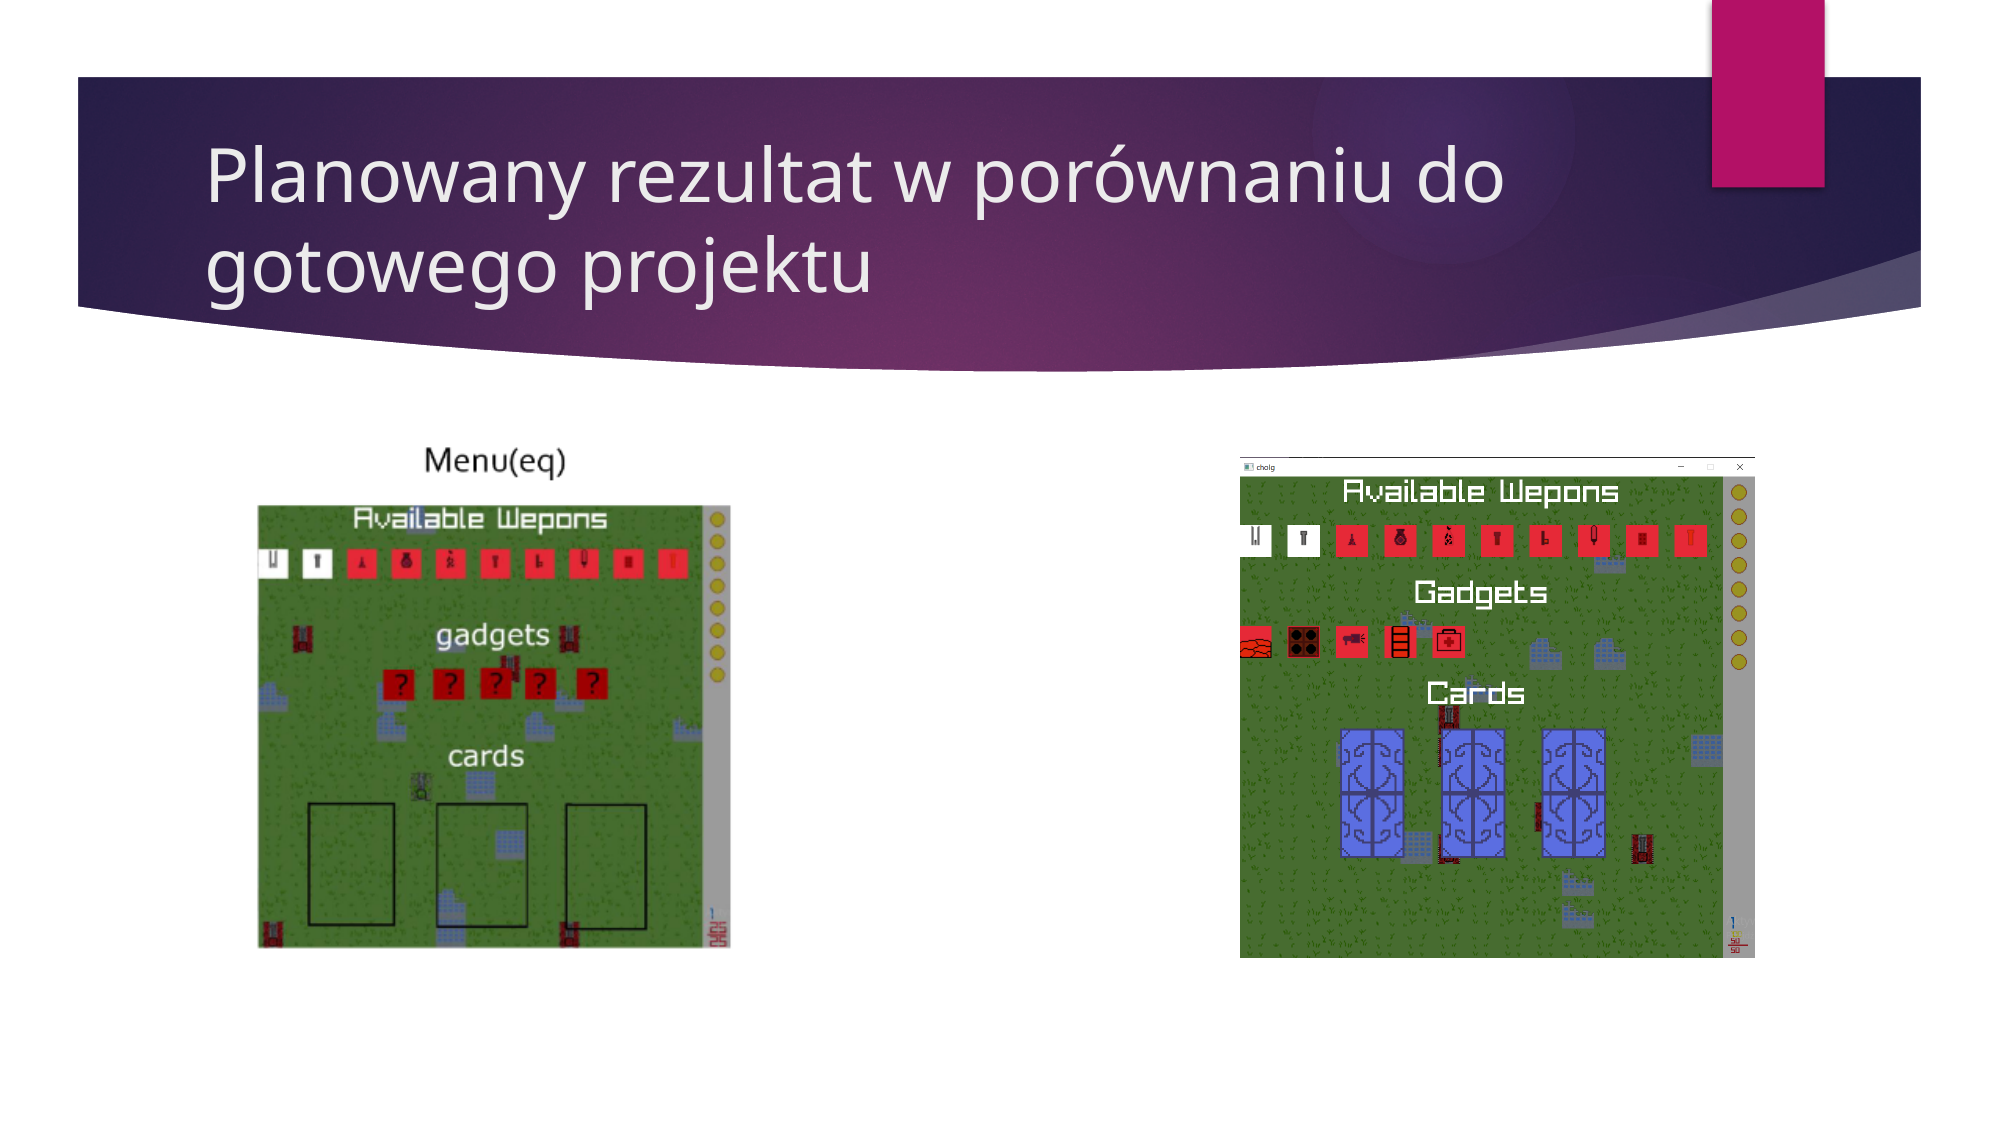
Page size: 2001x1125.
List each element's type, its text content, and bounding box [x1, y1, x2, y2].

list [245, 432, 737, 958]
title Planowany rezultat w porównaniu do gotowego projektu [189, 159, 1627, 276]
picture [1240, 456, 1755, 958]
